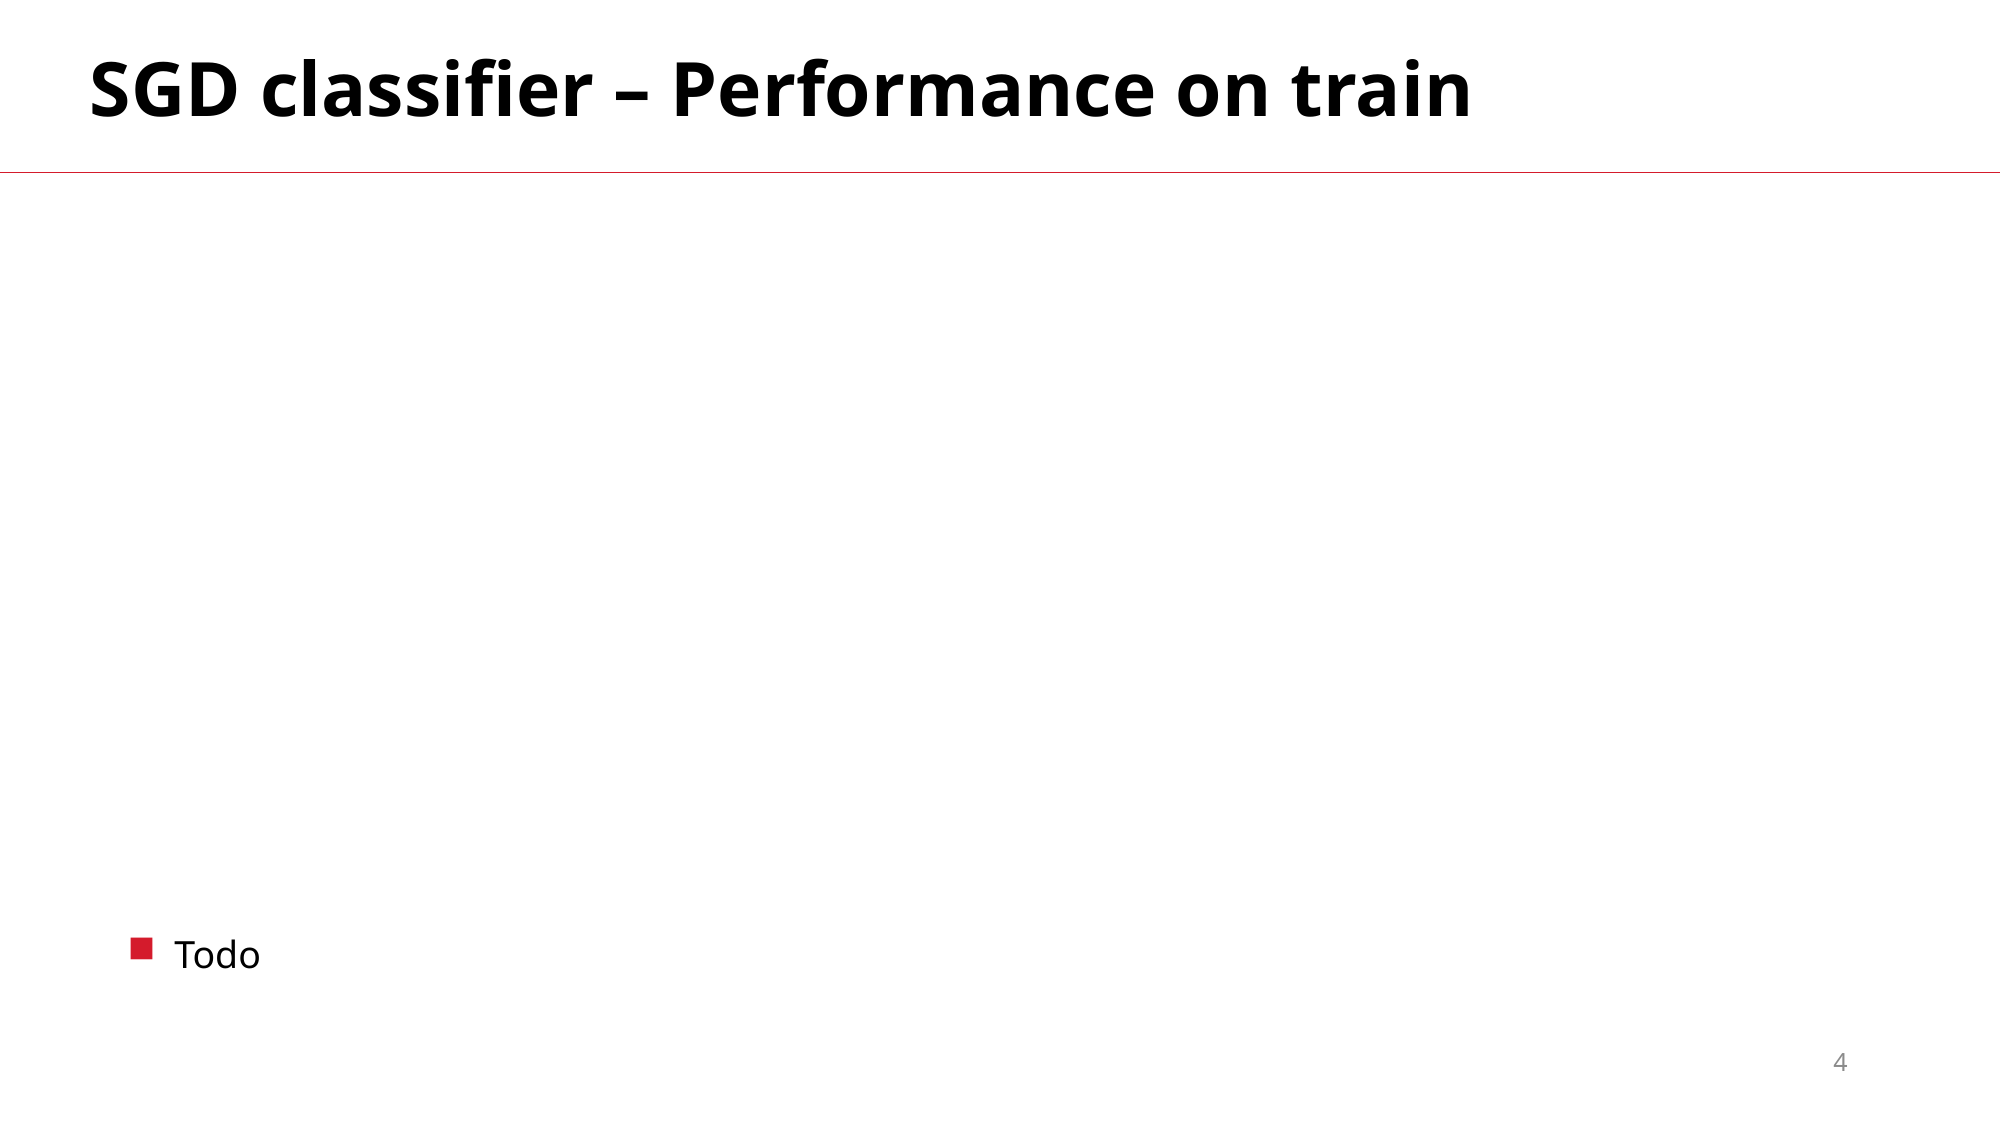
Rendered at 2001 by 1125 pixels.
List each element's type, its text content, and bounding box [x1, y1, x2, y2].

slide_number 4 [1412, 1033, 1863, 1094]
text_box SGD classifier – Performance on train [0, 16, 2000, 139]
text_box Todo [112, 914, 1846, 984]
